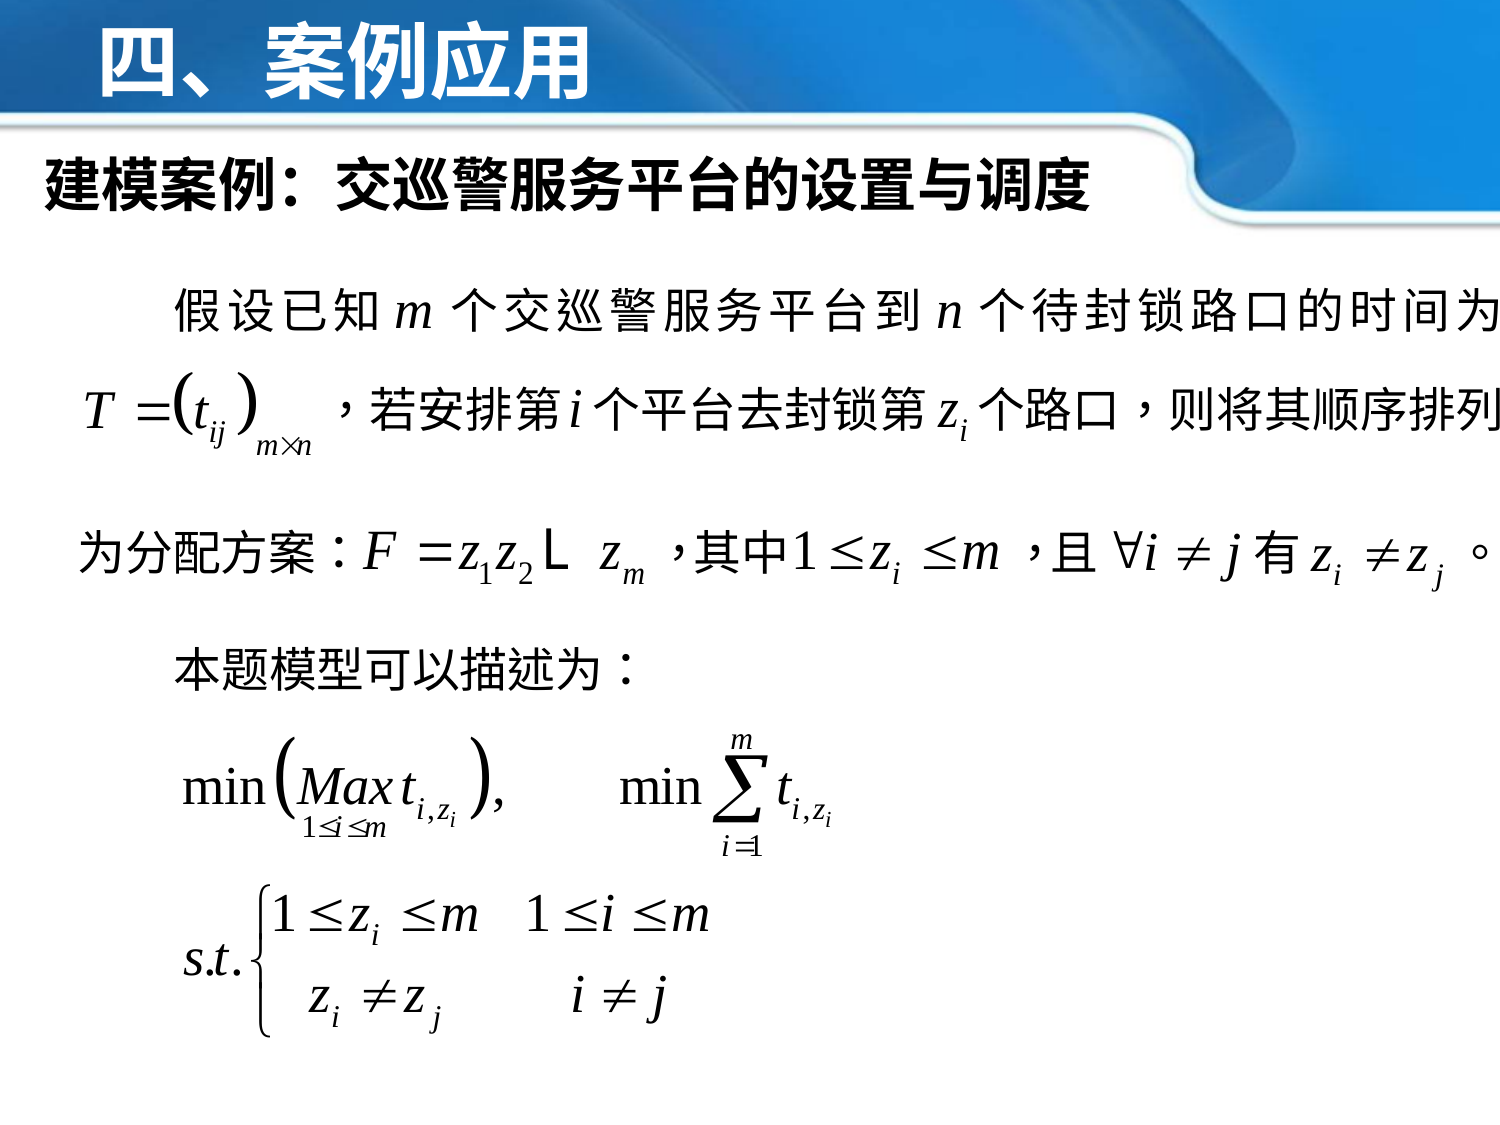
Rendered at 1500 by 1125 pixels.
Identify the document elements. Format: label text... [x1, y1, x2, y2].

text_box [77, 268, 1500, 1125]
picture [0, 0, 1500, 1125]
text_box 建模案例：交巡警服务平台的设置与调度 [28, 140, 1107, 226]
text_box 四、案例应用 [81, 2, 1370, 117]
